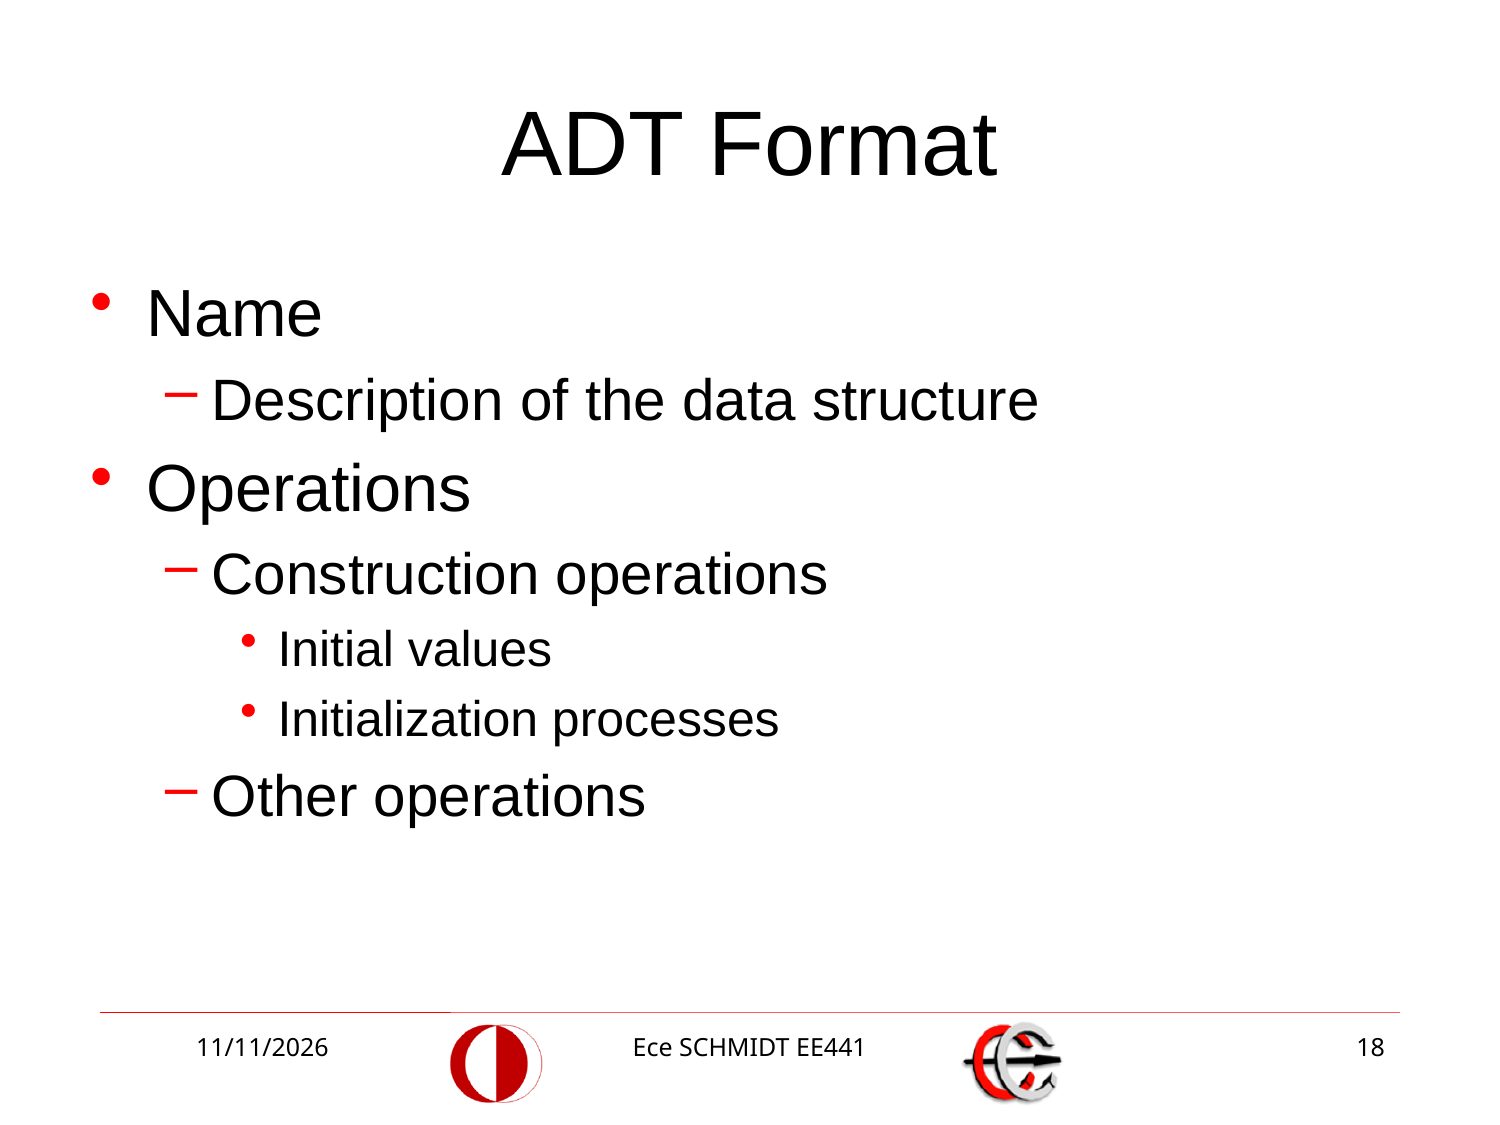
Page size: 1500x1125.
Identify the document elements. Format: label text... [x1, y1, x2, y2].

title ADT Format [75, 45, 1425, 233]
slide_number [99, 1024, 425, 1103]
picture [448, 1023, 543, 1103]
slide_number 18 [1074, 1024, 1400, 1103]
footer Ece SCHMIDT EE441 [512, 1024, 988, 1103]
picture [950, 1019, 1068, 1106]
list Name Description of the data structure Operations Construction operations Initial values Initialization processes Other operations [75, 262, 1425, 1005]
